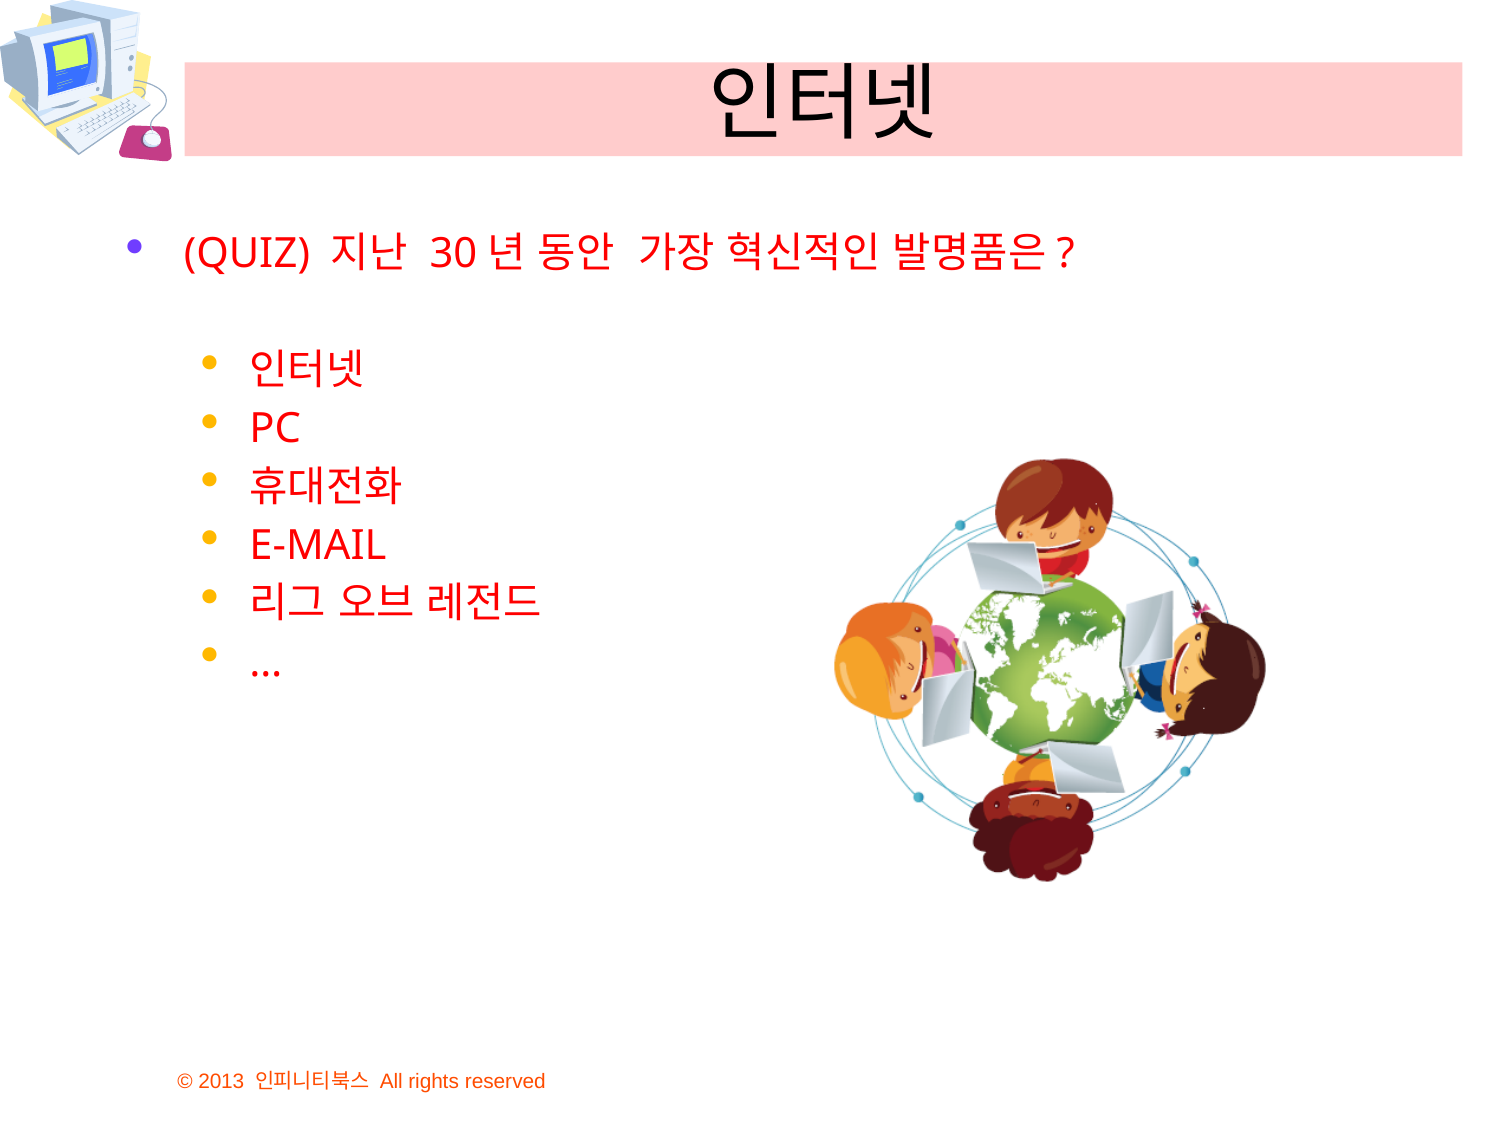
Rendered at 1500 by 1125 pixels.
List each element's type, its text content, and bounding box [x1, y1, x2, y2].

picture [824, 448, 1279, 898]
title 인터넷 [184, 62, 1463, 157]
list (QUIZ) 지난 30년 동안 가장 혁신적인 발명품은? 인터넷 PC 휴대전화 E-MAIL 리그 오브 레전드 … [112, 218, 1460, 900]
